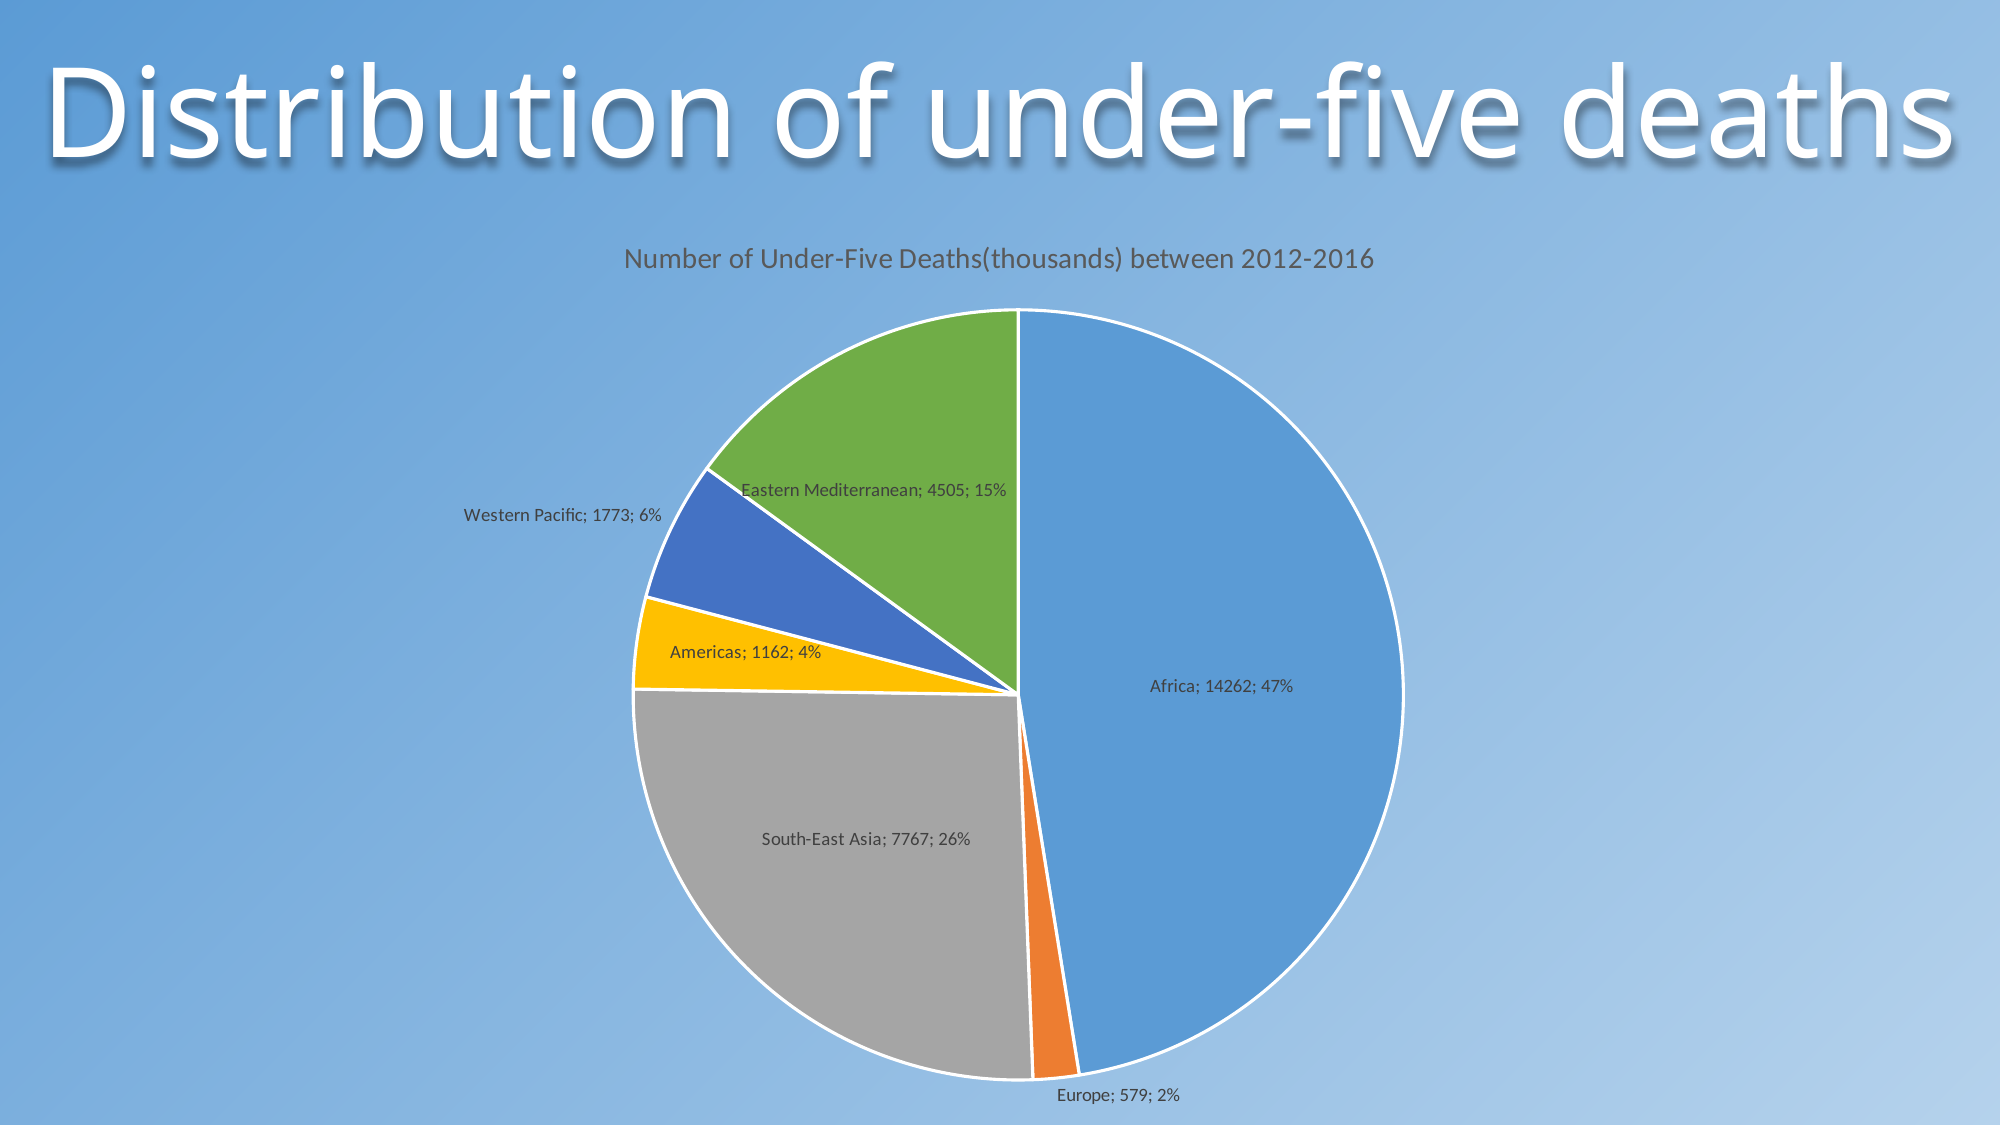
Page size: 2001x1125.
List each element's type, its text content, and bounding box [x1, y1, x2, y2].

text_box Distribution of under-five deaths [0, 0, 2000, 192]
chart [238, 211, 1762, 1125]
